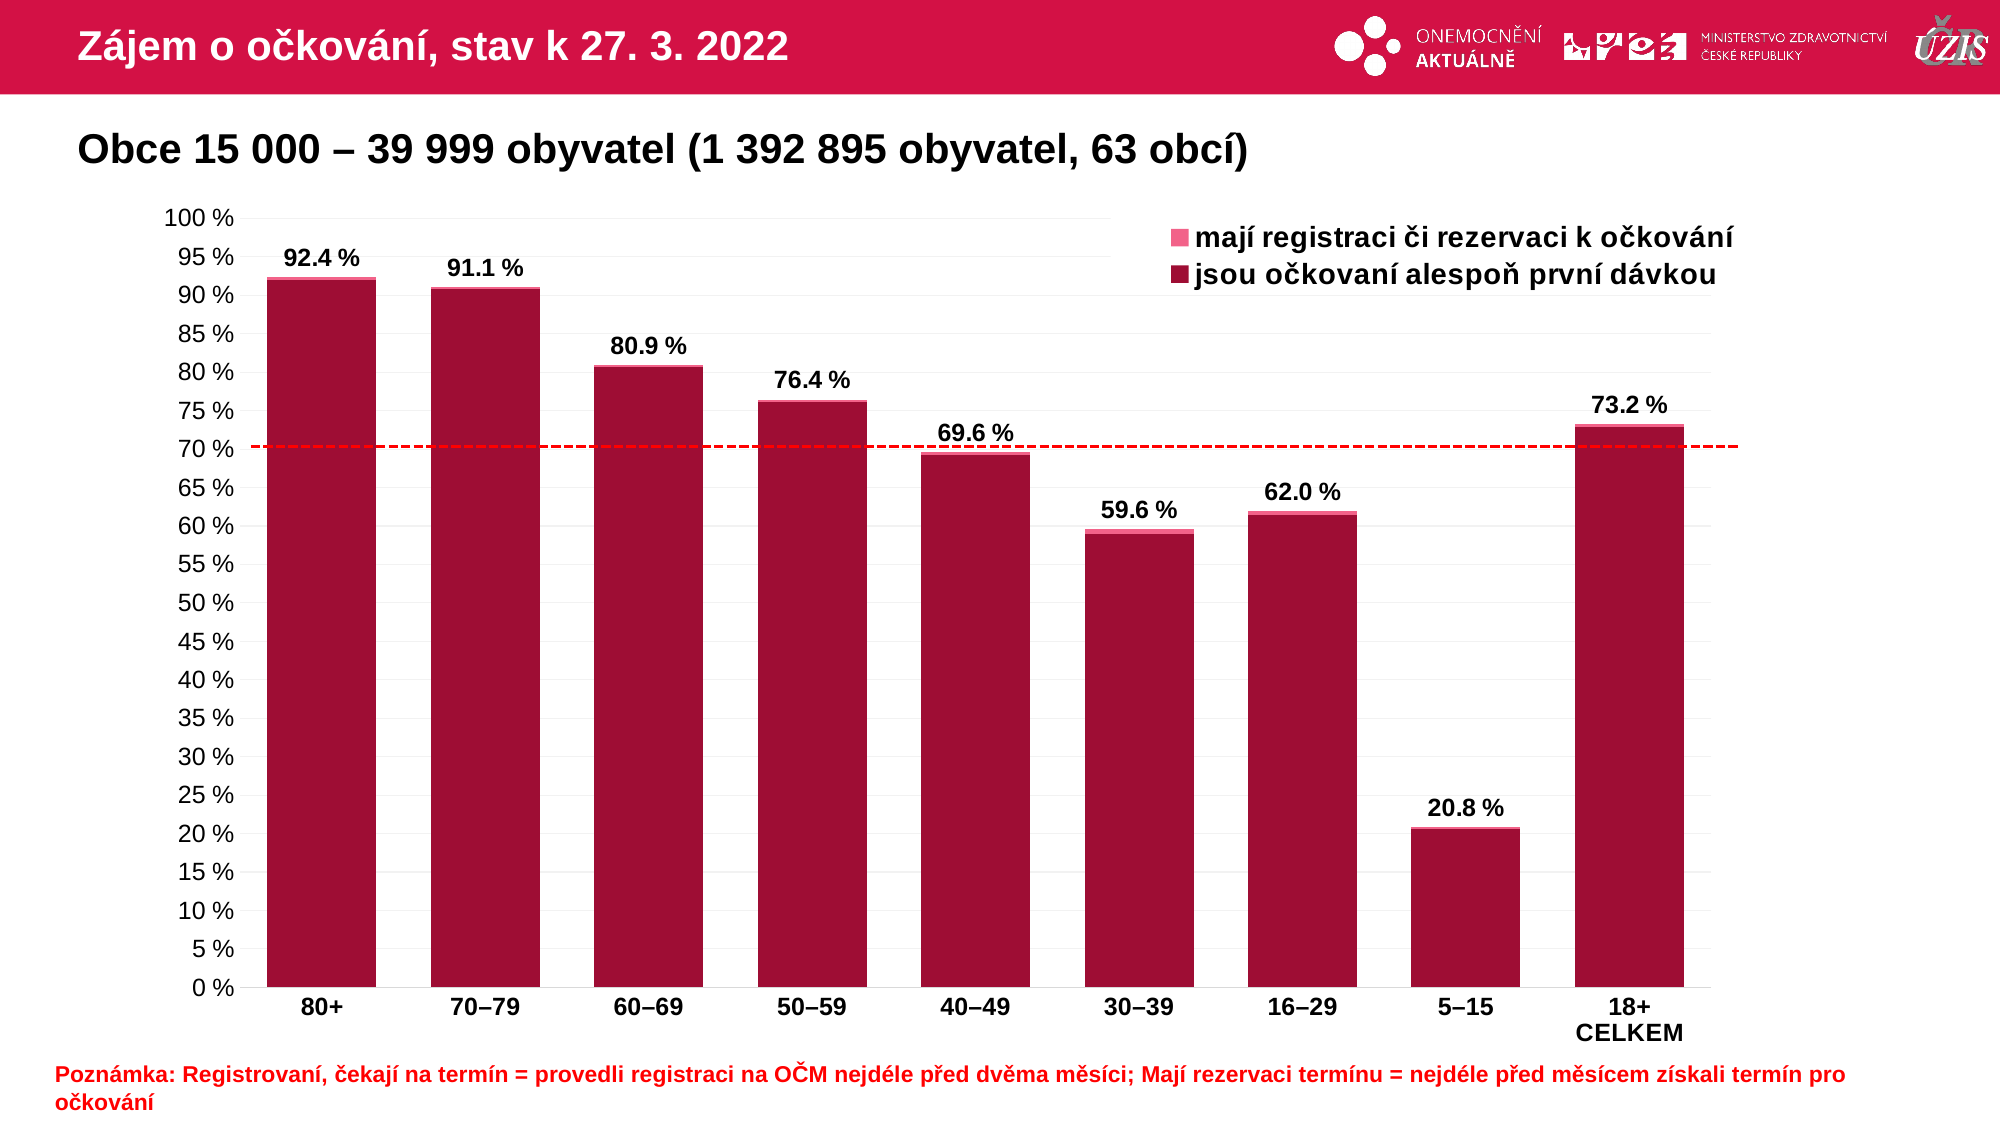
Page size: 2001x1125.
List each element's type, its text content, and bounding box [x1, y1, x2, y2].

title Zájem o očkování, stav k 27. 3. 2022 [62, 0, 948, 95]
picture [1563, 31, 1888, 60]
text_box Poznámka: Registrovaní, čekají na termín = provedli registraci na OČM nejdéle před dvěma měsíci; Mají rezervaci termínu = nejdéle před měsícem získali termín pro očkování [40, 1052, 1962, 1123]
picture [1915, 15, 1989, 66]
text_box Obce 15 000 – 39 999 obyvatel (1 392 895 obyvatel, 63 obcí) [62, 113, 1922, 179]
chart [163, 190, 1822, 1051]
picture [1334, 16, 1542, 76]
